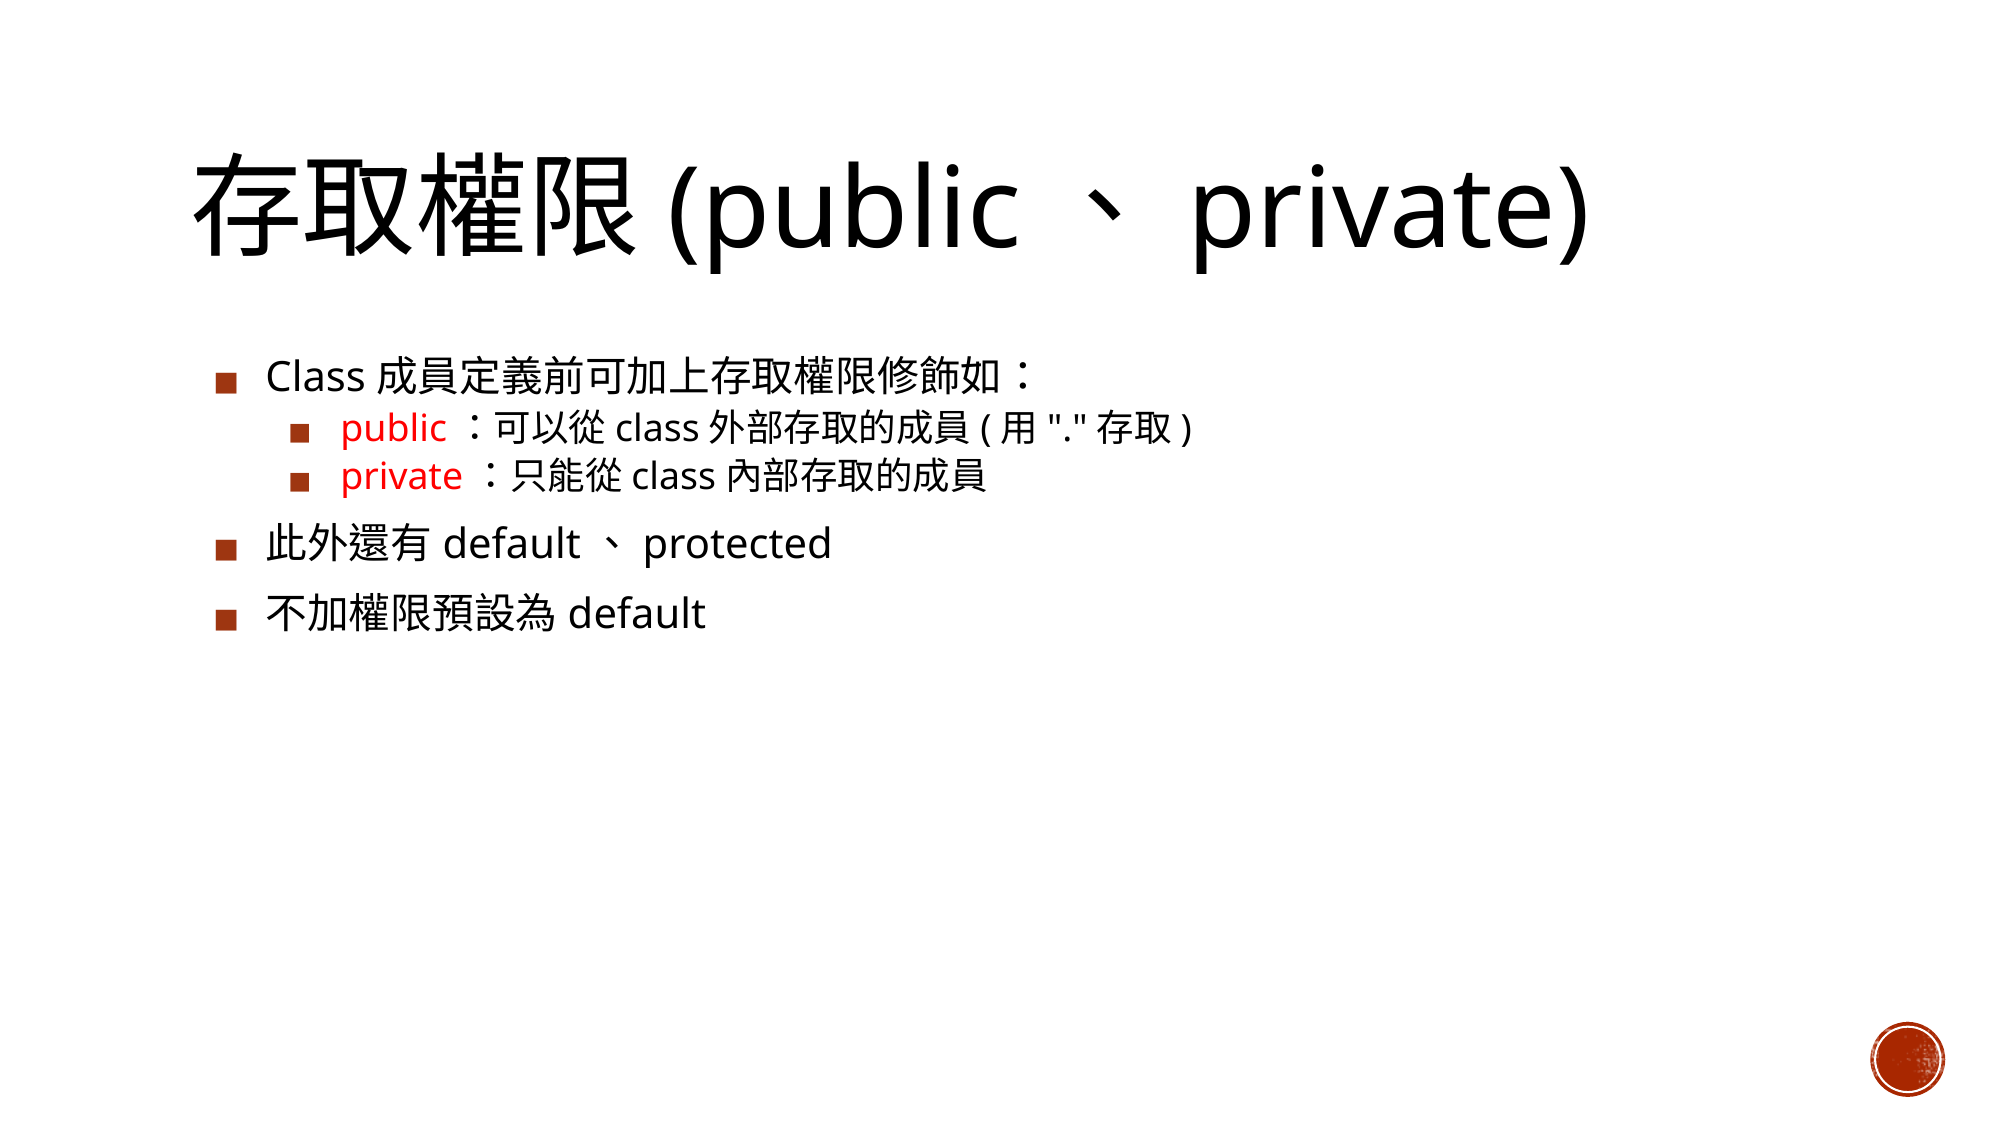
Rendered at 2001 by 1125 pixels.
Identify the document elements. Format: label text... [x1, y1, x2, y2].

title 存取權限(public、private) [175, 79, 1826, 344]
picture [1870, 1021, 1946, 1097]
list Class成員定義前可加上存取權限修飾如： public：可以從class外部存取的成員(用"."存取) private：只能從class內部存取的成員 此外還有default、protected 不加權限預設為default [175, 348, 1826, 704]
